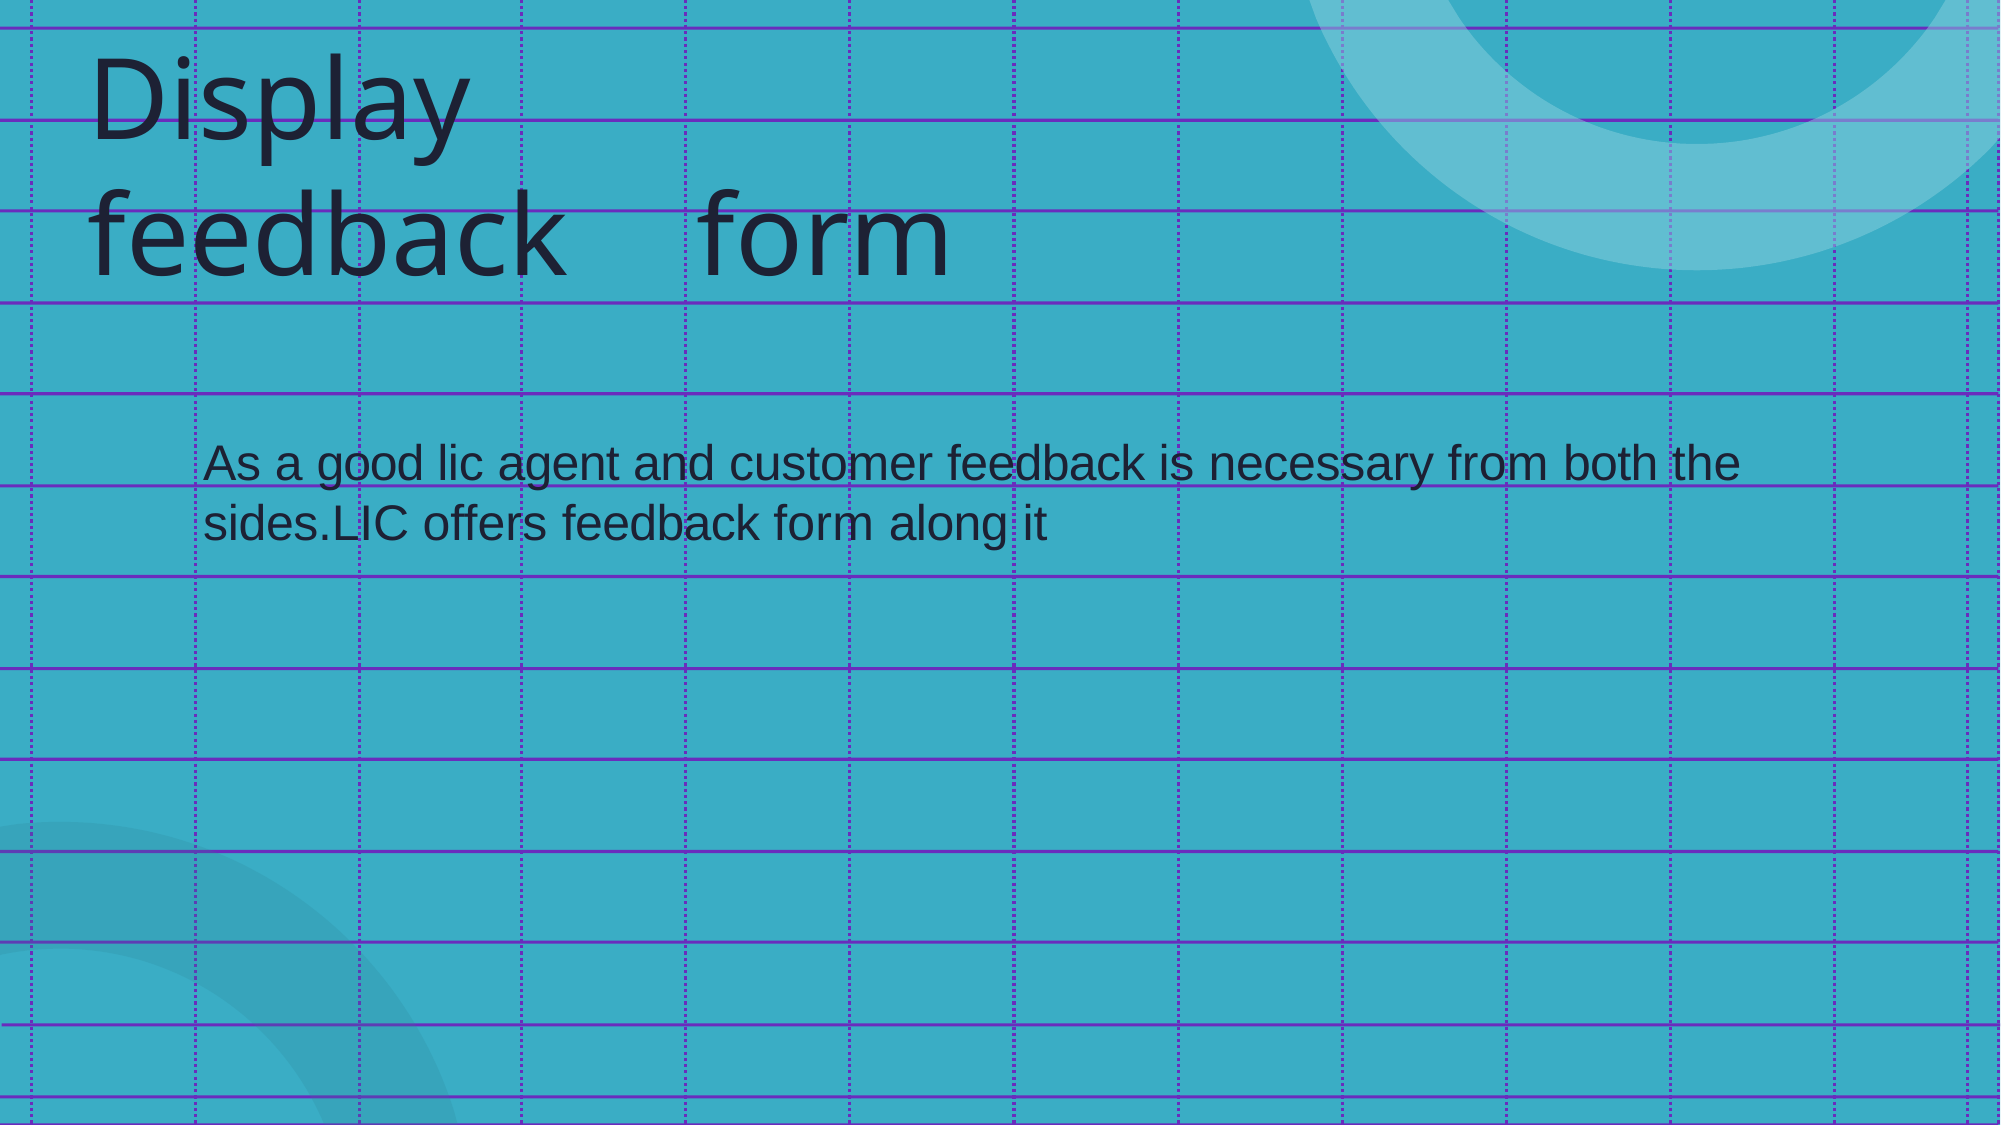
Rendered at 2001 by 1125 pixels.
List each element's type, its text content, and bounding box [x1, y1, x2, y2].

text_box As a good lic agent and customer feedback is necessary from both the sides.LIC offers feedback form along it [201, 428, 1768, 551]
text_box feedback form [85, 160, 978, 298]
title Display [85, 24, 541, 160]
